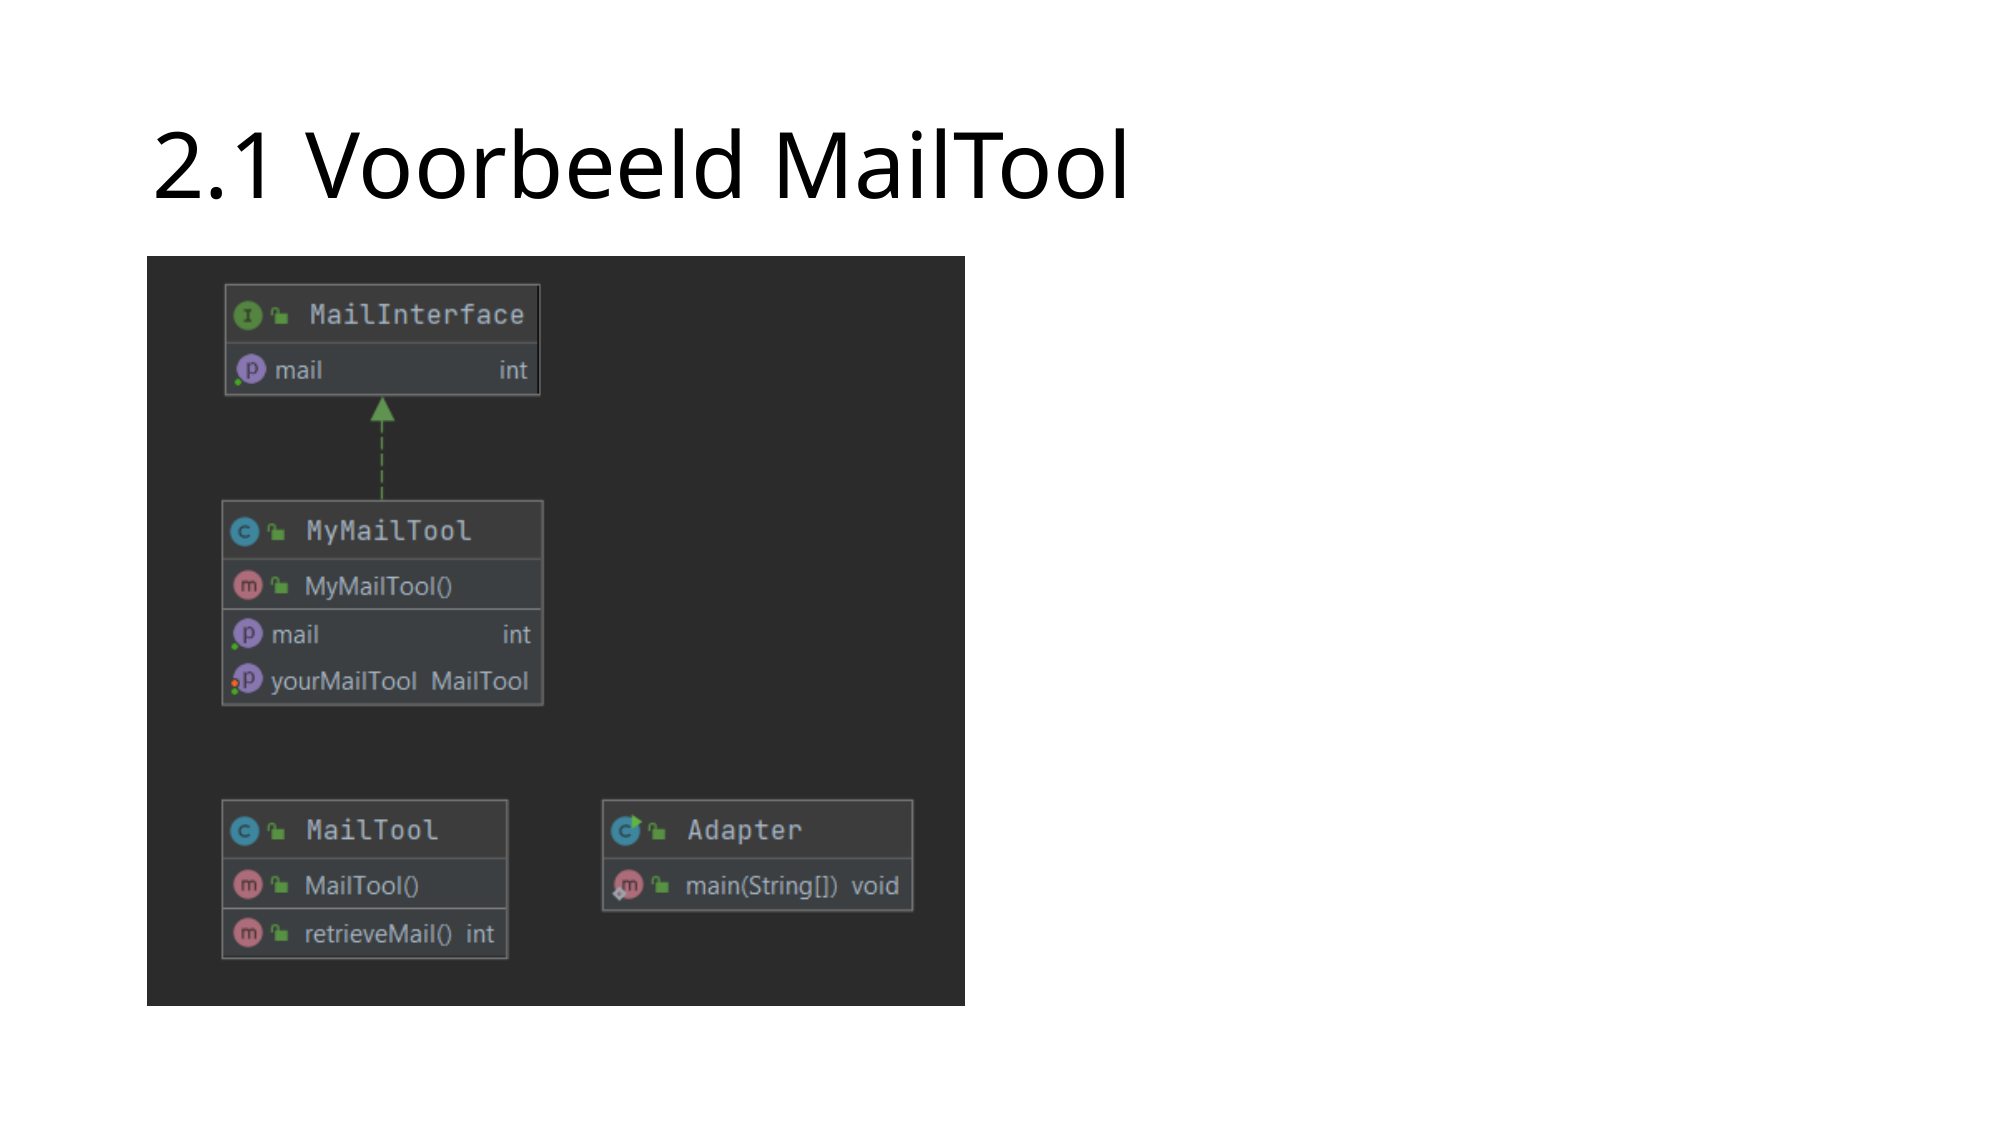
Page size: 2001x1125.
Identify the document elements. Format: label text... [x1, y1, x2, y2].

title 2.1 Voorbeeld MailTool [137, 59, 1863, 278]
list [147, 256, 965, 1006]
